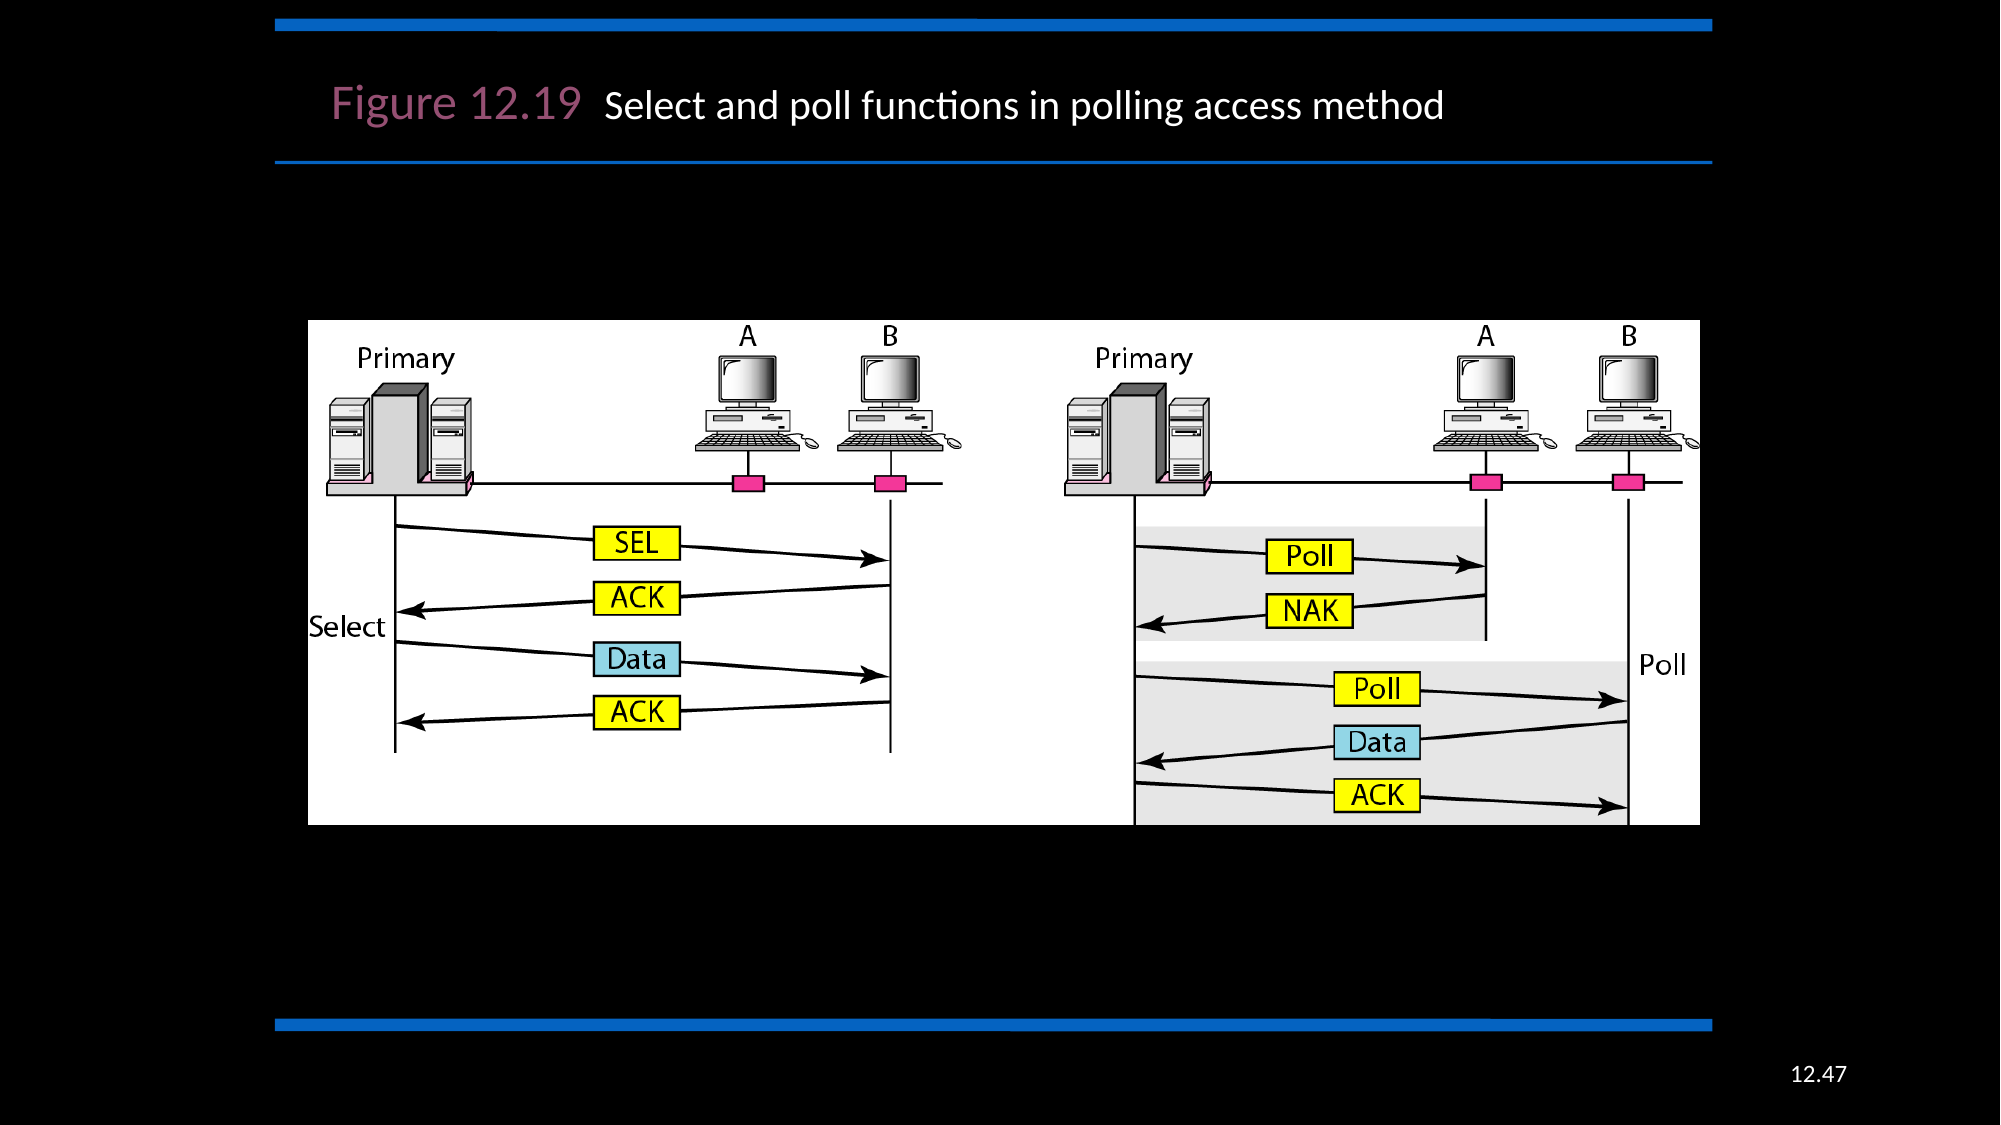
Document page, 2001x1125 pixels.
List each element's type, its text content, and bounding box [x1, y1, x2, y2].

text_box Figure 12.19 Select and poll functions in polling access method [316, 62, 1462, 138]
slide_number 12.47 [1412, 1042, 1863, 1103]
picture [308, 319, 1700, 825]
